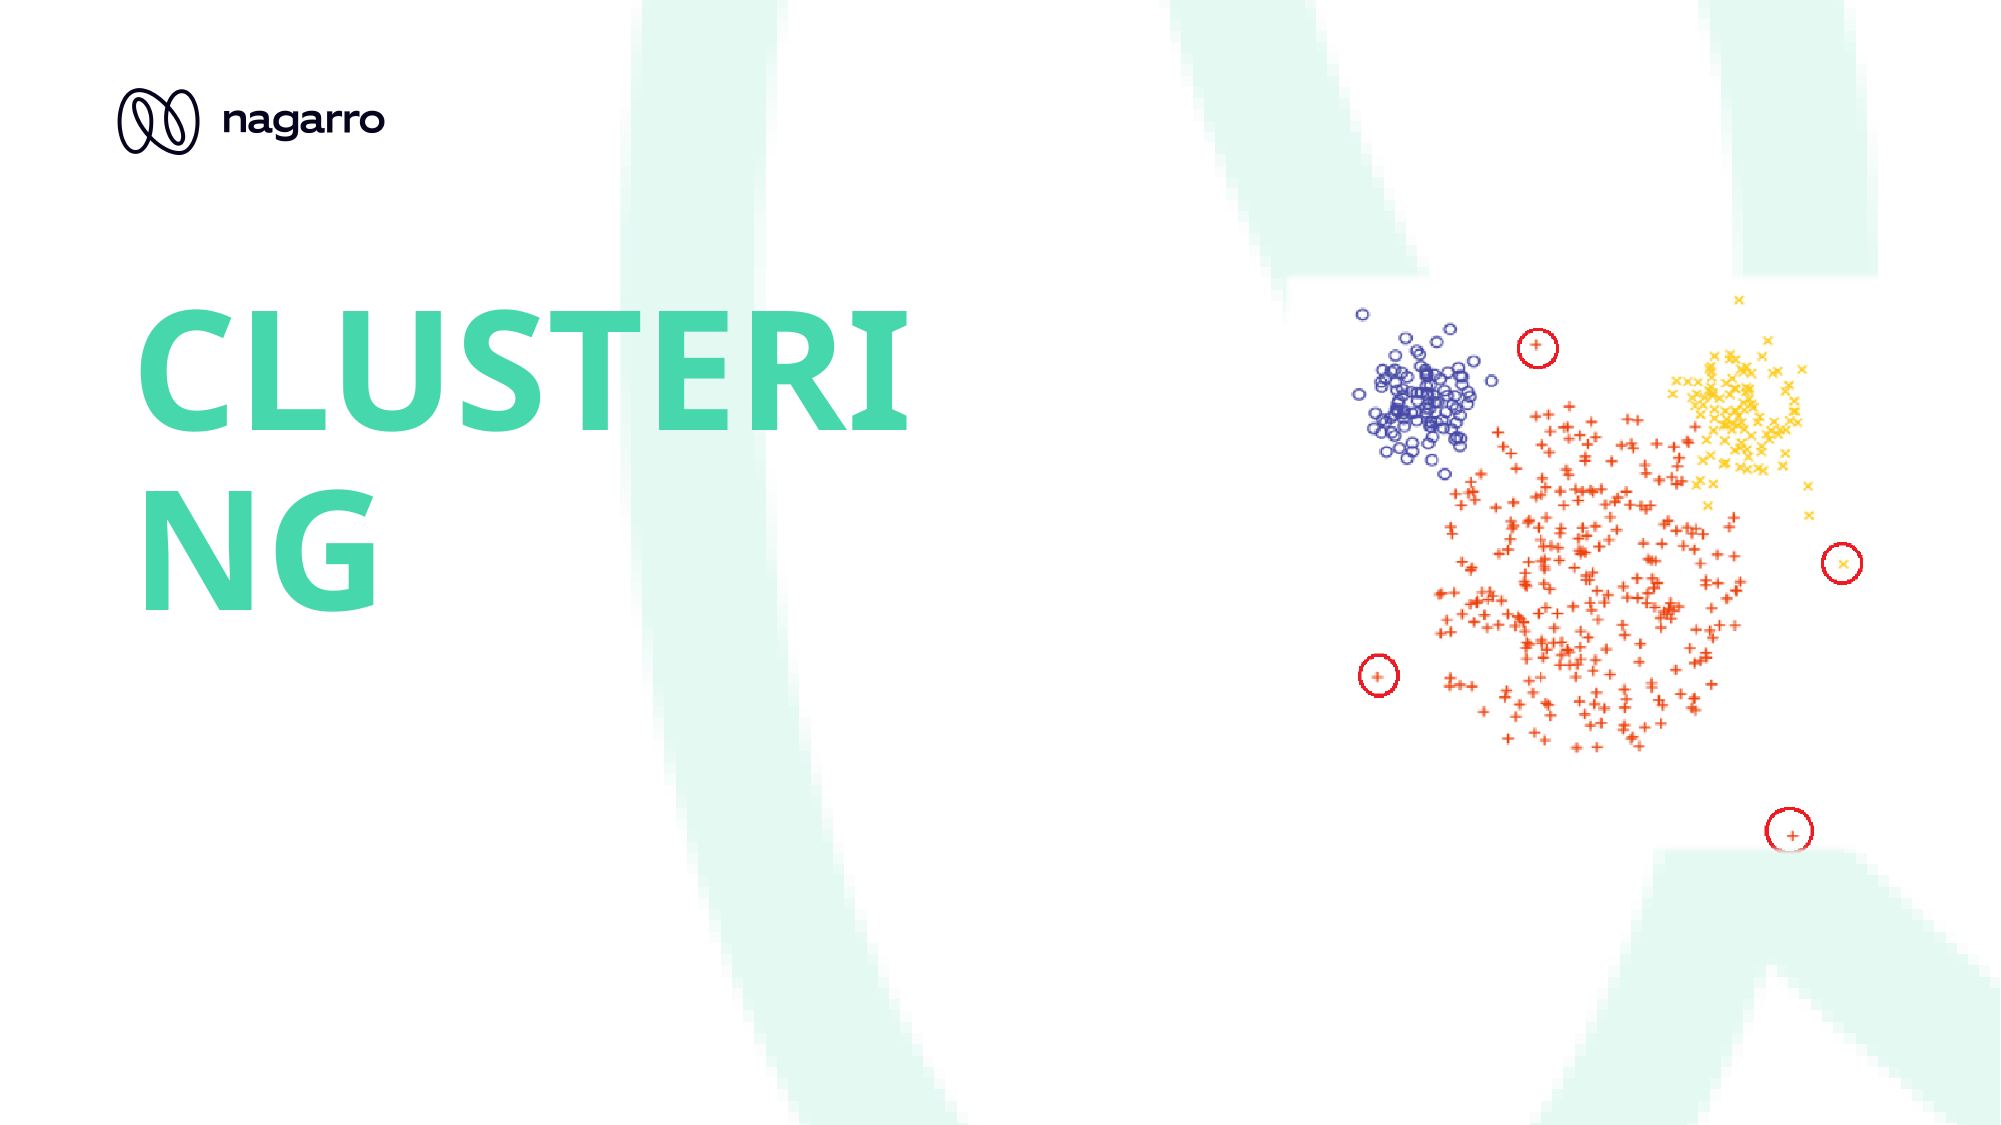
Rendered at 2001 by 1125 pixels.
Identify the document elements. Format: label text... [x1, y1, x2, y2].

text_box CLUSTERING [115, 313, 1041, 654]
picture [88, 0, 414, 244]
picture [1281, 271, 1903, 854]
